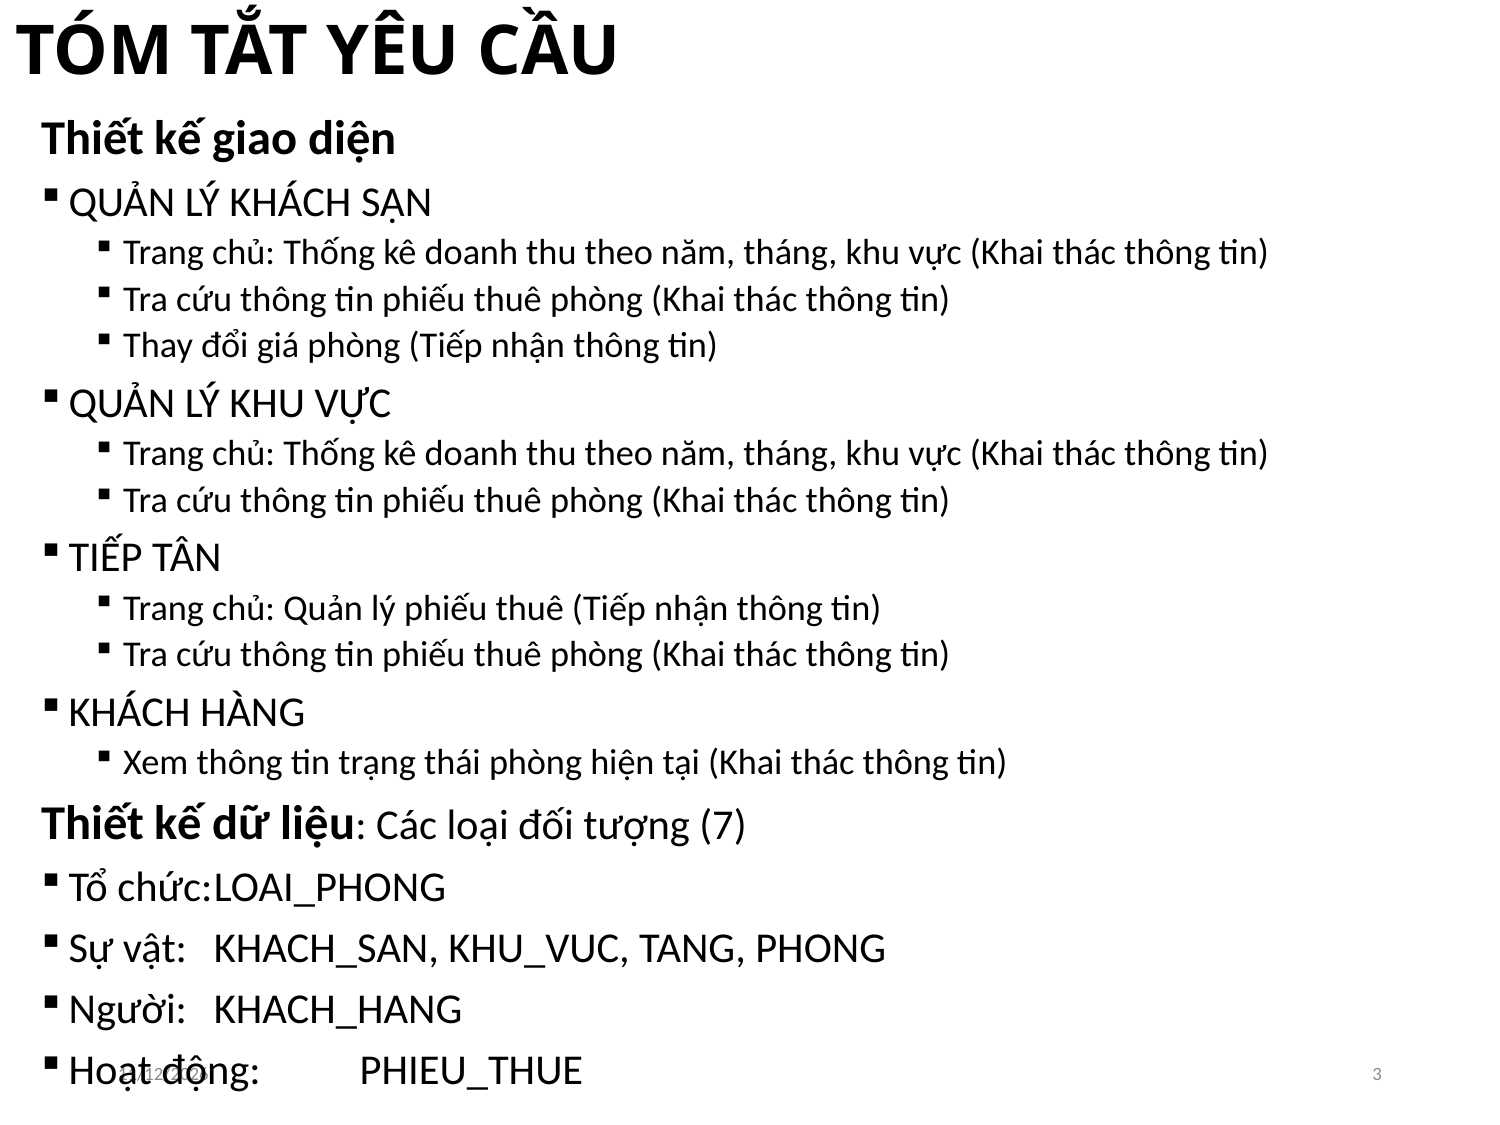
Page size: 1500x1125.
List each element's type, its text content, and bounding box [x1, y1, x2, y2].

list Thiết kế giao diện QUẢN LÝ KHÁCH SẠN Trang chủ: Thống kê doanh thu theo năm, tháng, khu vực (Khai thác thông tin) Tra cứu thông tin phiếu thuê phòng (Khai thác thông tin) Thay đổi giá phòng (Tiếp nhận thông tin) QUẢN LÝ KHU VỰC Trang chủ: Thống kê doanh thu theo năm, tháng, khu vực (Khai thác thông tin) Tra cứu thông tin phiếu thuê phòng (Khai thác thông tin) TIẾP TÂN Trang chủ: Quản lý phiếu thuê (Tiếp nhận thông tin) Tra cứu thông tin phiếu thuê phòng (Khai thác thông tin) KHÁCH HÀNG Xem thông tin trạng thái phòng hiện tại (Khai thác thông tin) Thiết kế dữ liệu: Các loại đối tượng (7) Tổ chức: LOAI_PHONG Sự vật: KHACH_SAN, KHU_VUC, TANG, PHONG Người: KHACH_HANG Hoạt động: PHIEU_THUE [26, 104, 1466, 1102]
title TÓM TẮT YÊU CẦU [0, 0, 1294, 105]
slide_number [103, 1042, 441, 1103]
slide_number 3 [1059, 1042, 1397, 1103]
